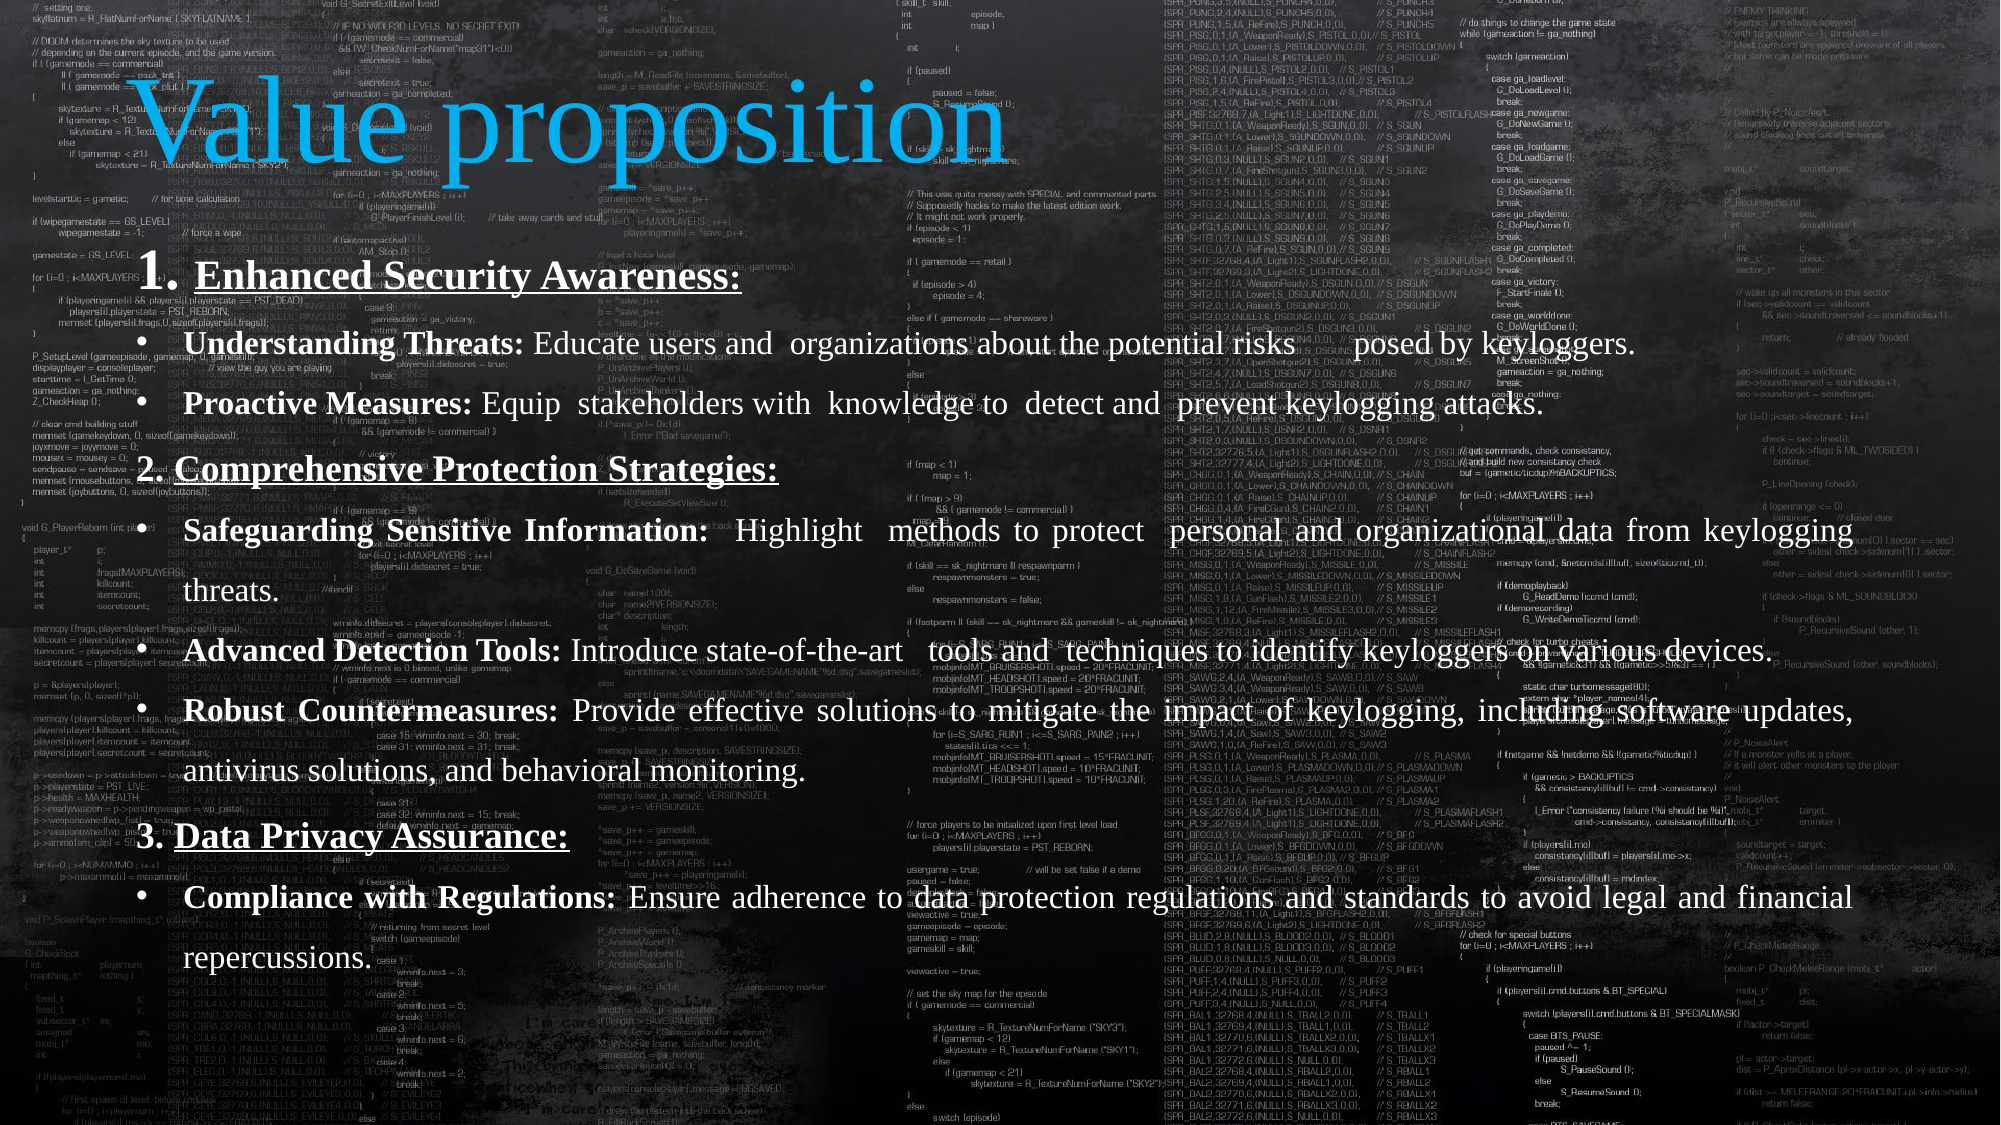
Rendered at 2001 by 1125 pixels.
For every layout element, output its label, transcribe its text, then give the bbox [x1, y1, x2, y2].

title Value proposition [125, 37, 1952, 226]
text_box 1. Enhanced Security Awareness: Understanding Threats: Educate users and organizations about the potential risks posed by keyloggers. Proactive Measures: Equip stakeholders with knowledge to detect and prevent keylogging attacks. 2. Comprehensive Protection Strategies: Safeguarding Sensitive Information: Highlight methods to protect personal and organizational data from keylogging threats. Advanced Detection Tools: Introduce state-of-the-art tools and techniques to identify keyloggers on various devices. Robust Countermeasures: Provide effective solutions to mitigate the impact of keylogging, including software updates, antivirus solutions, and behavioral monitoring. 3. Data Privacy Assurance: Compliance with Regulations: Ensure adherence to data protection regulations and standards to avoid legal and financial repercussions. [121, 188, 1872, 983]
picture [0, 0, 2001, 1125]
